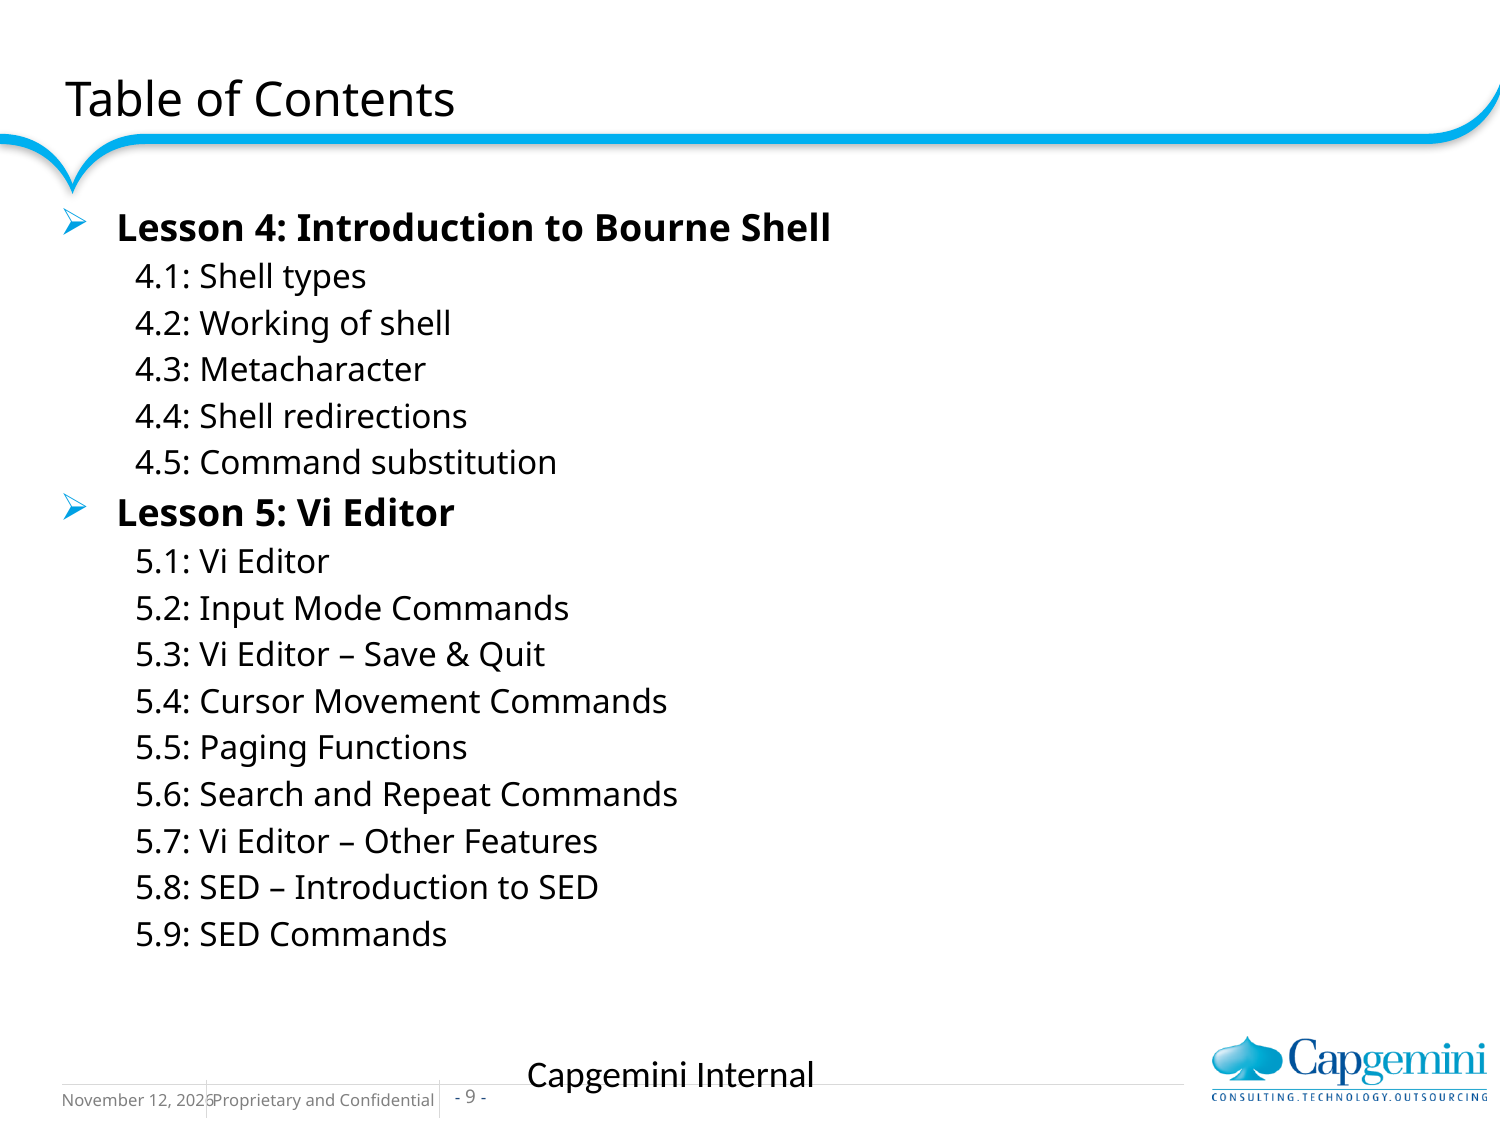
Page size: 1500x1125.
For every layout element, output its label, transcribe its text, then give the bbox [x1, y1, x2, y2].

picture [1212, 1036, 1487, 1101]
footer Capgemini Internal [512, 1042, 988, 1103]
list Lesson 4: Introduction to Bourne Shell 4.1: Shell types 4.2: Working of shell 4.3: Metacharacter 4.4: Shell redirections 4.5: Command substitution Lesson 5: Vi Editor 5.1: Vi Editor 5.2: Input Mode Commands 5.3: Vi Editor – Save & Quit 5.4: Cursor Movement Commands 5.5: Paging Functions 5.6: Search and Repeat Commands 5.7: Vi Editor – Other Features 5.8: SED – Introduction to SED 5.9: SED Commands [45, 196, 1412, 1074]
title Table of Contents [50, 3, 1400, 134]
